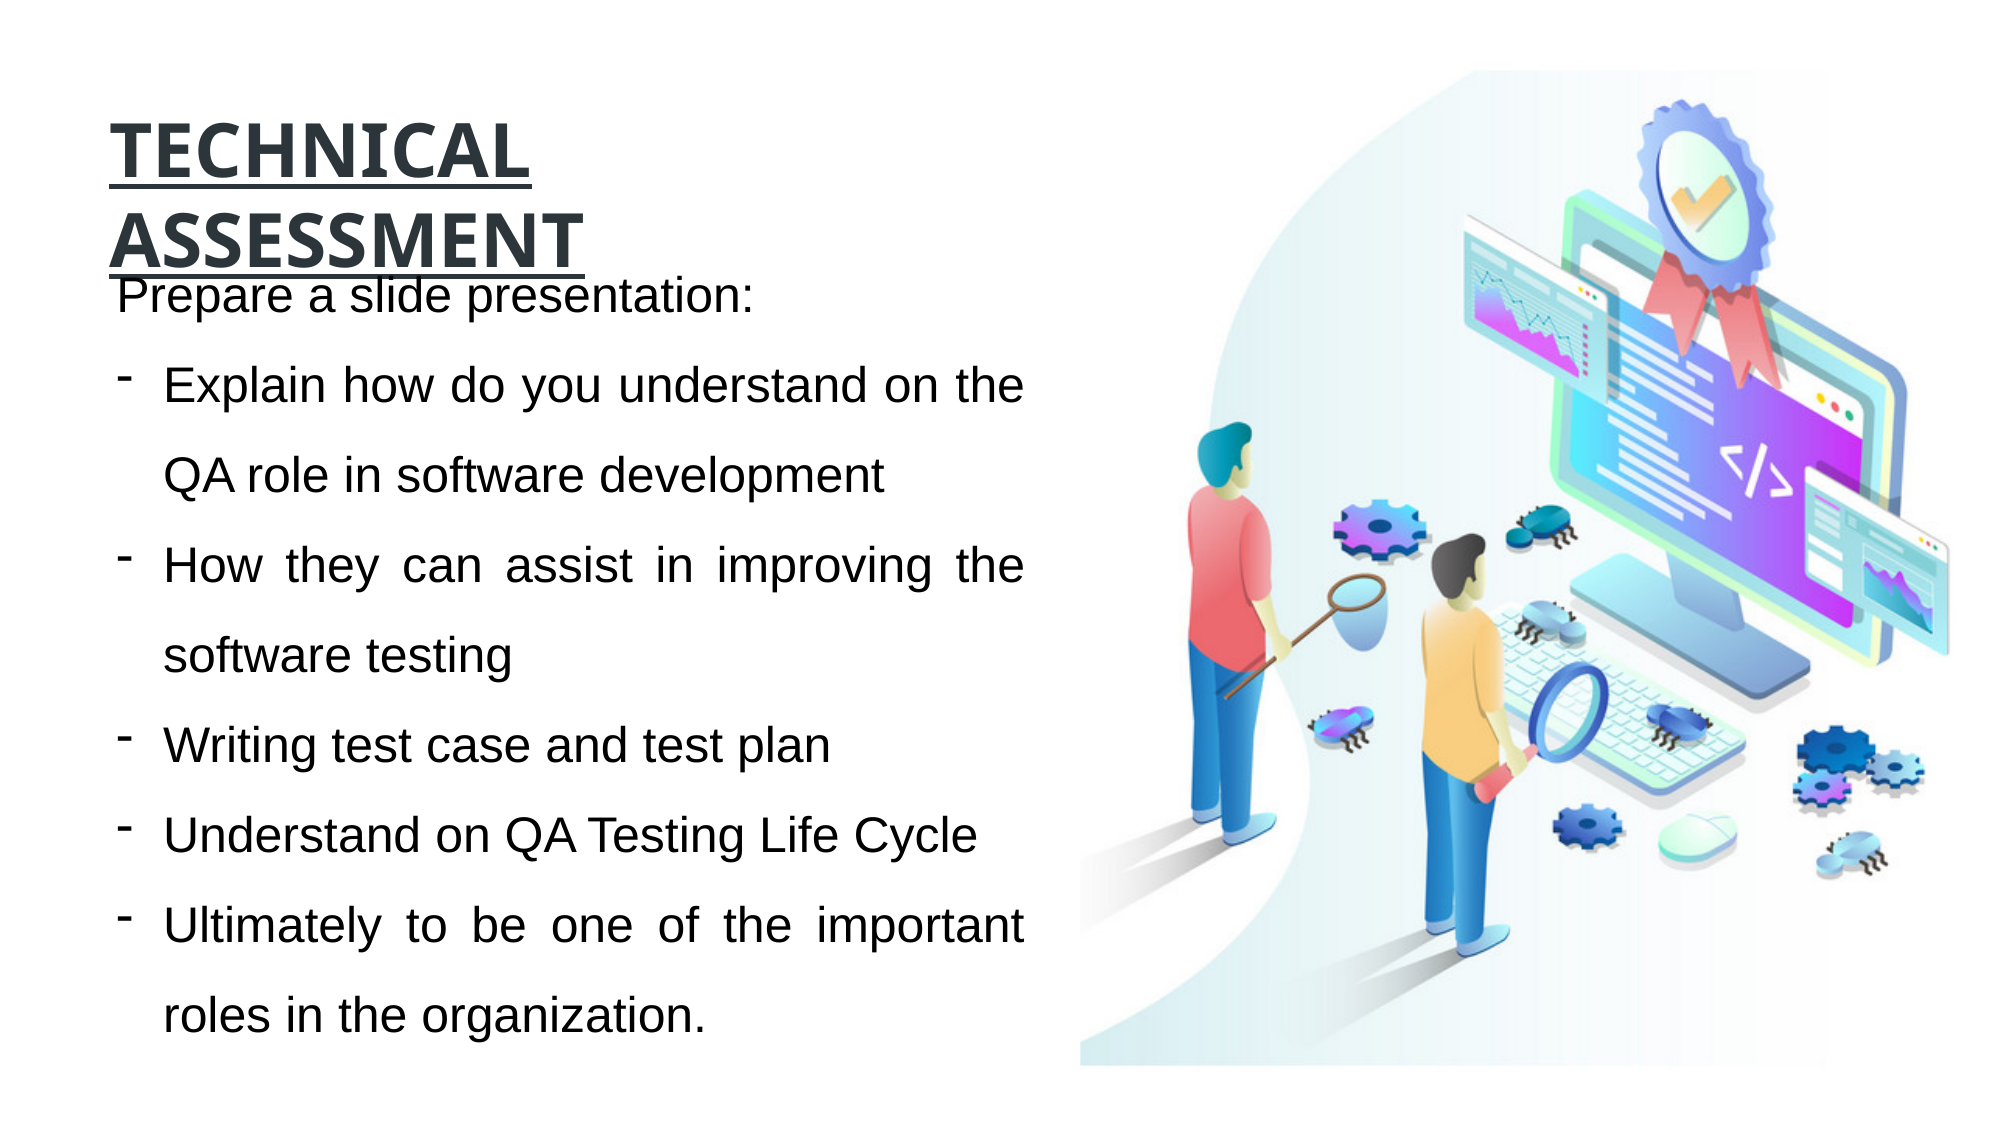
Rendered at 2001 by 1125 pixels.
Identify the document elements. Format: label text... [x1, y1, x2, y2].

text_box TECHNICAL ASSESSMENT [101, 102, 975, 224]
picture [1080, 24, 2000, 1101]
text_box Prepare a slide presentation: Explain how do you understand on the QA role in software development How they can assist in improving the software testing Writing test case and test plan Understand on QA Testing Life Cycle Ultimately to be one of the important roles in the organization. [101, 224, 1041, 1050]
